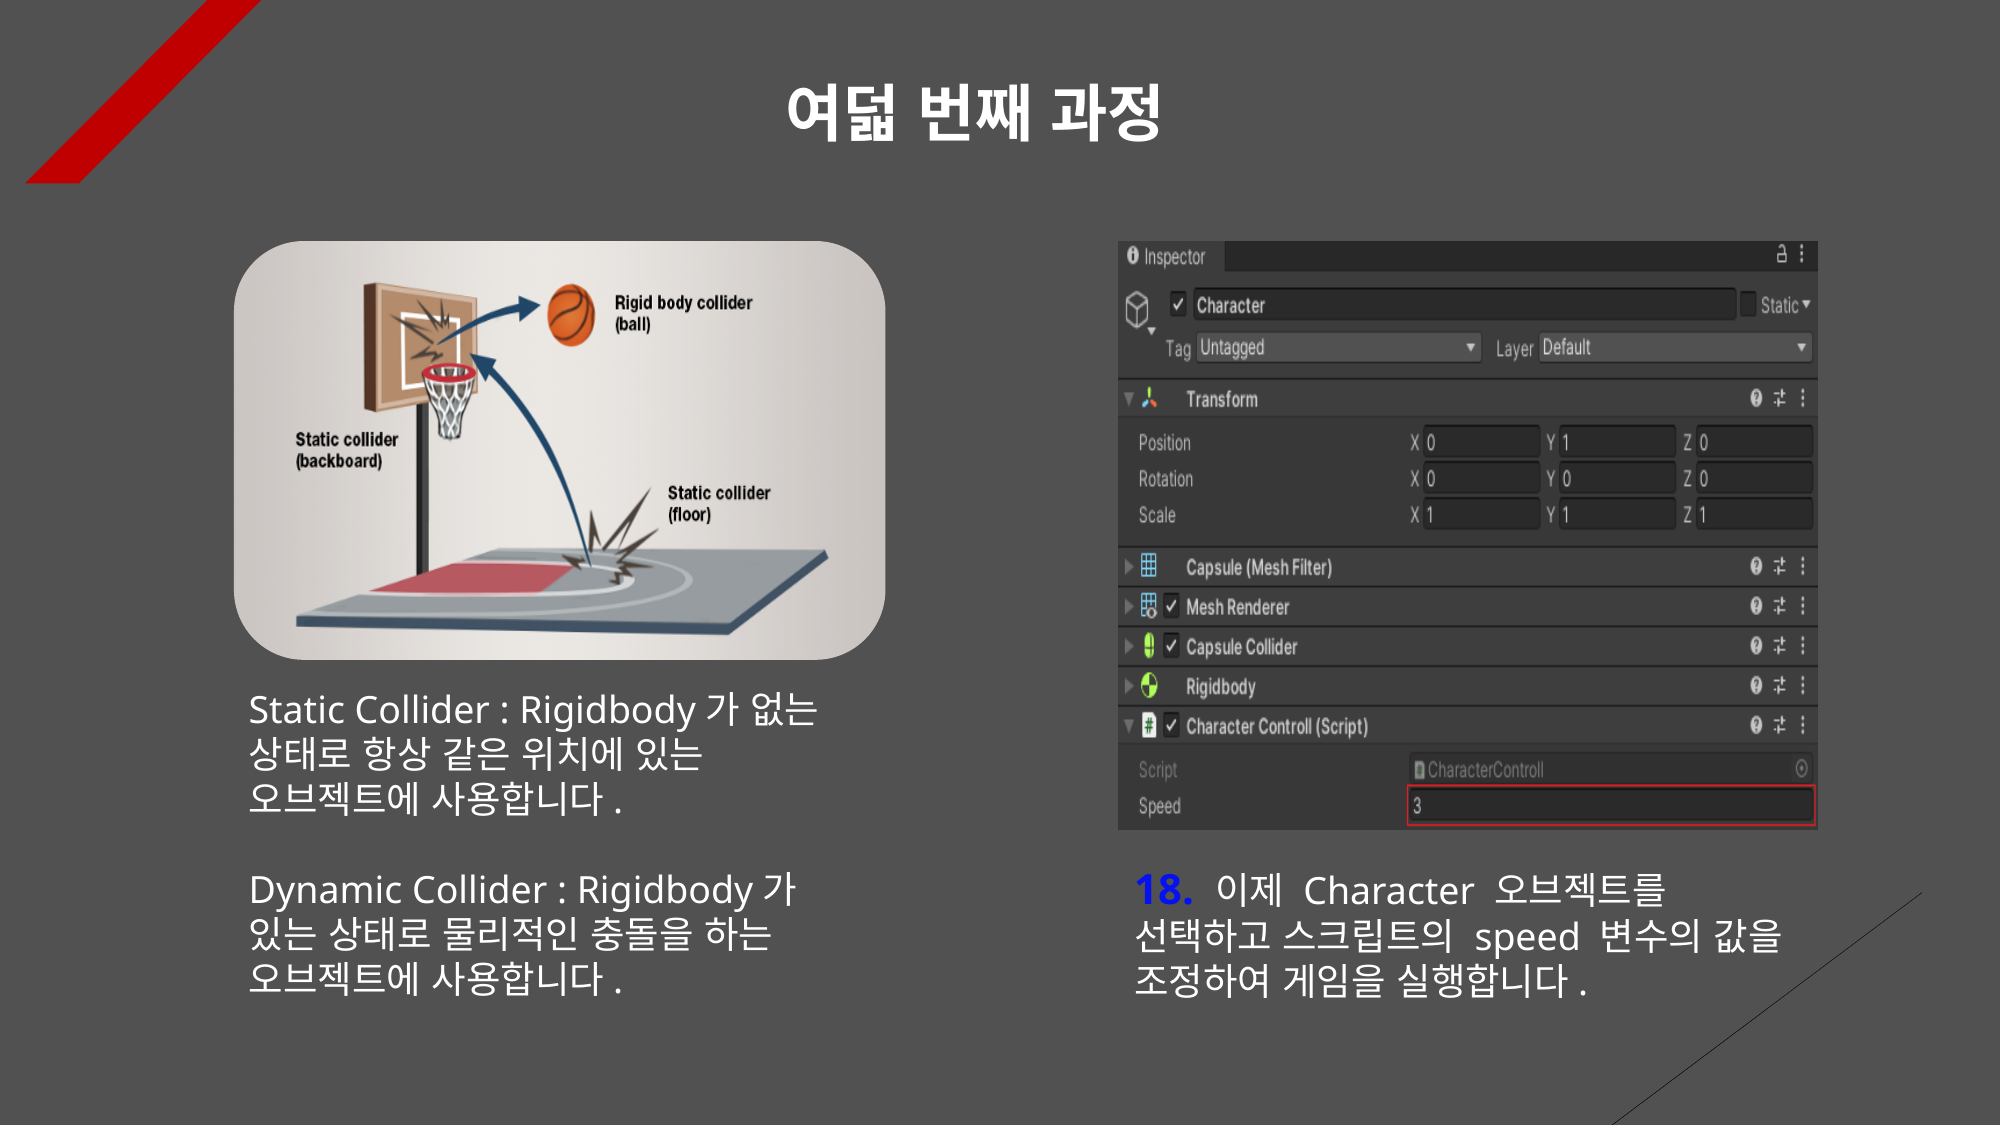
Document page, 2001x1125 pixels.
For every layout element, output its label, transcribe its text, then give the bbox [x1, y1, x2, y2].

text_box 여덟 번째 과정 [770, 66, 1230, 157]
text_box 18. 이제 Character 오브젝트를 선택하고 스크립트의 speed 변수의 값을 조정하여 게임을 실행합니다. [1119, 854, 1819, 1011]
picture [233, 241, 886, 660]
picture [1118, 241, 1818, 831]
text_box Static Collider : Rigidbody가 없는 상태로 항상 같은 위치에 있는 오브젝트에 사용합니다. Dynamic Collider : Rigidbody가 있는 상태로 물리적인 충돌을 하는 오브젝트에 사용합니다. [233, 678, 886, 1009]
